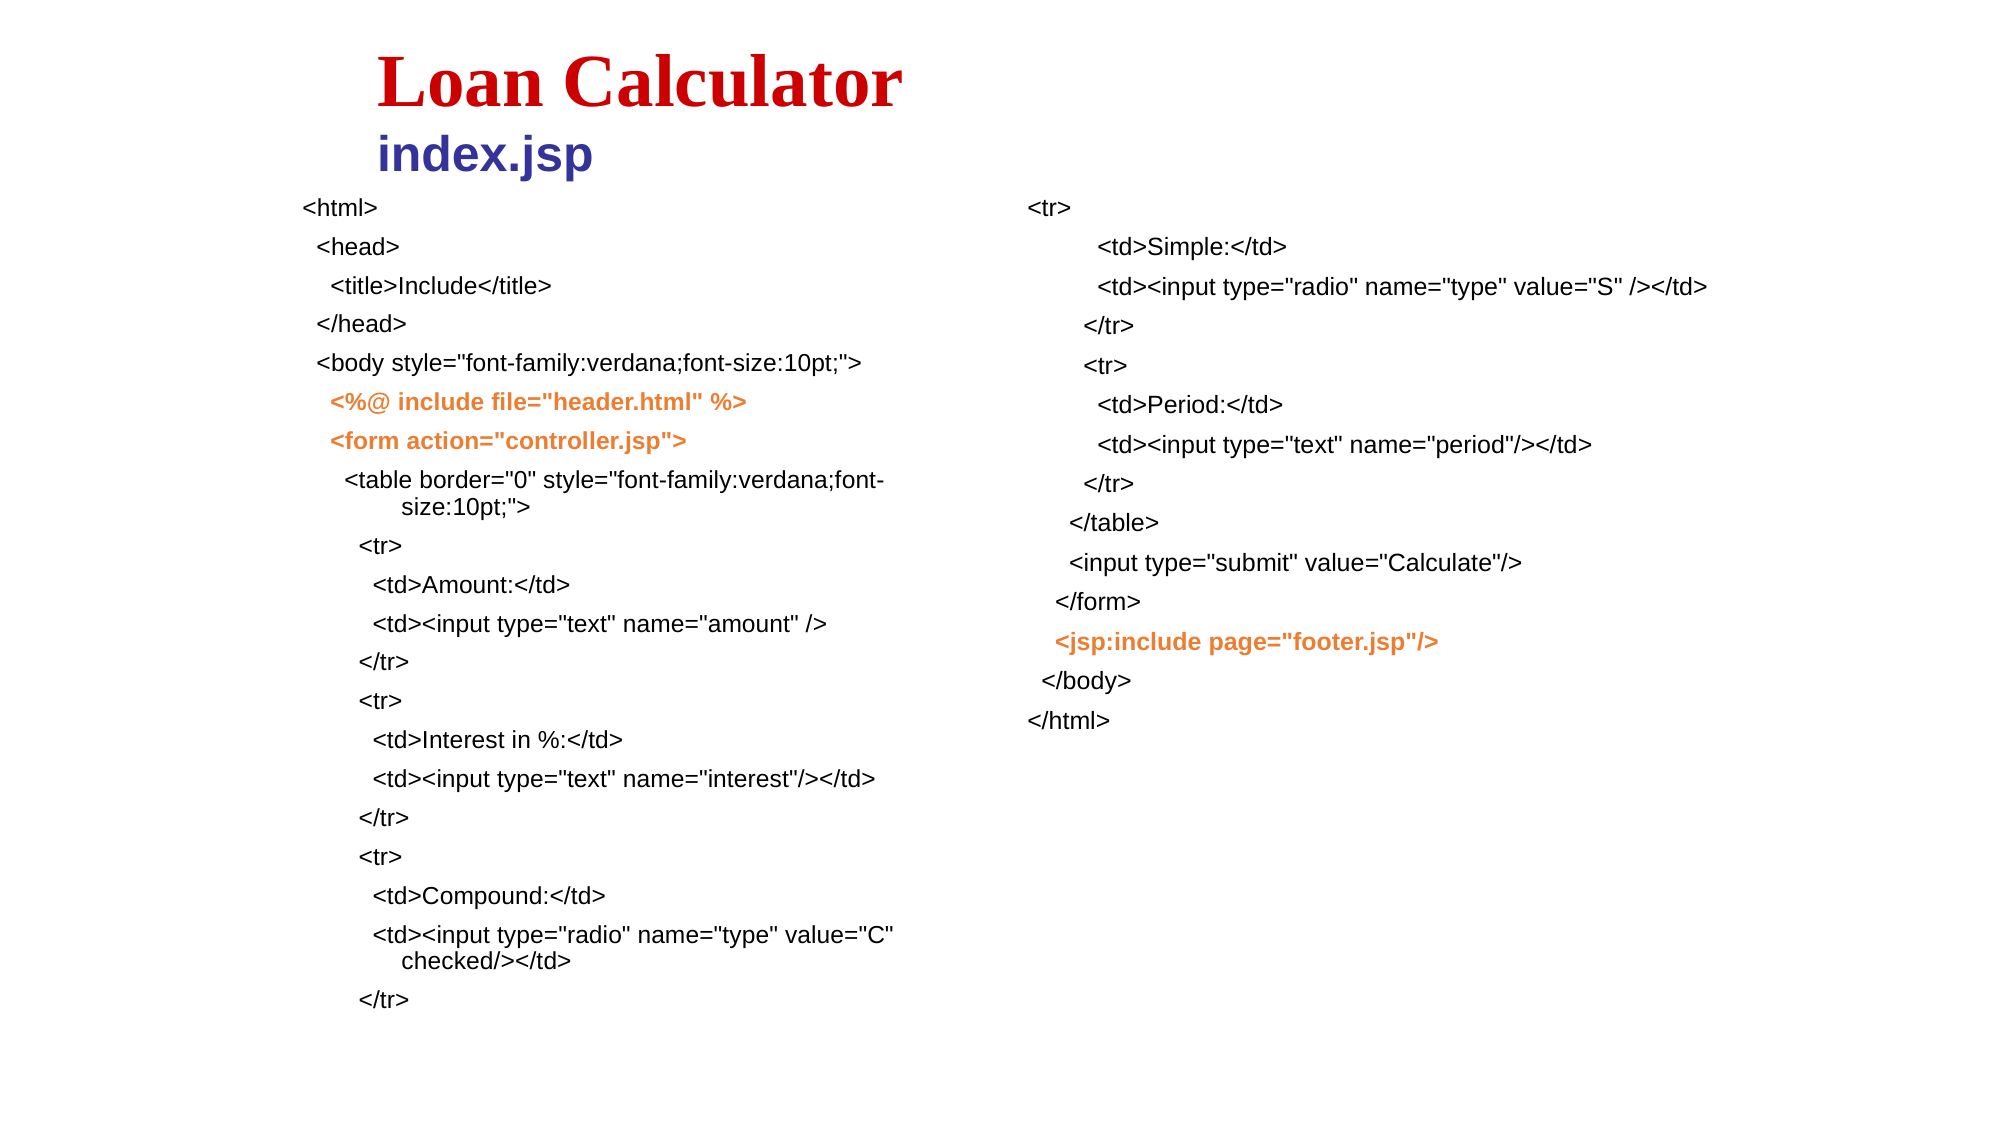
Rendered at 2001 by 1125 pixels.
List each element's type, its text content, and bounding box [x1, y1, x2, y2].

list <html> <head> <title>Include</title> </head> <body style="font-family:verdana;font-size:10pt;"> <%@ include file="header.html" %> <form action="controller.jsp"> <table border="0" style="font-family:verdana;font-size:10pt;"> <tr> <td>Amount:</td> <td><input type="text" name="amount" /> </tr> <tr> <td>Interest in %:</td> <td><input type="text" name="interest"/></td> </tr> <tr> <td>Compound:</td> <td><input type="radio" name="type" value="C" checked/></td> </tr> [287, 187, 1000, 1063]
text_box Loan Calculator index.jsp [362, 12, 1638, 200]
text_box <tr> <td>Simple:</td> <td><input type="radio" name="type" value="S" /></td> </tr> <tr> <td>Period:</td> <td><input type="text" name="period"/></td> </tr> </table> <input type="submit" value="Calculate"/> </form> <jsp:include page="footer.jsp"/> </body> </html> [1012, 187, 1725, 1063]
